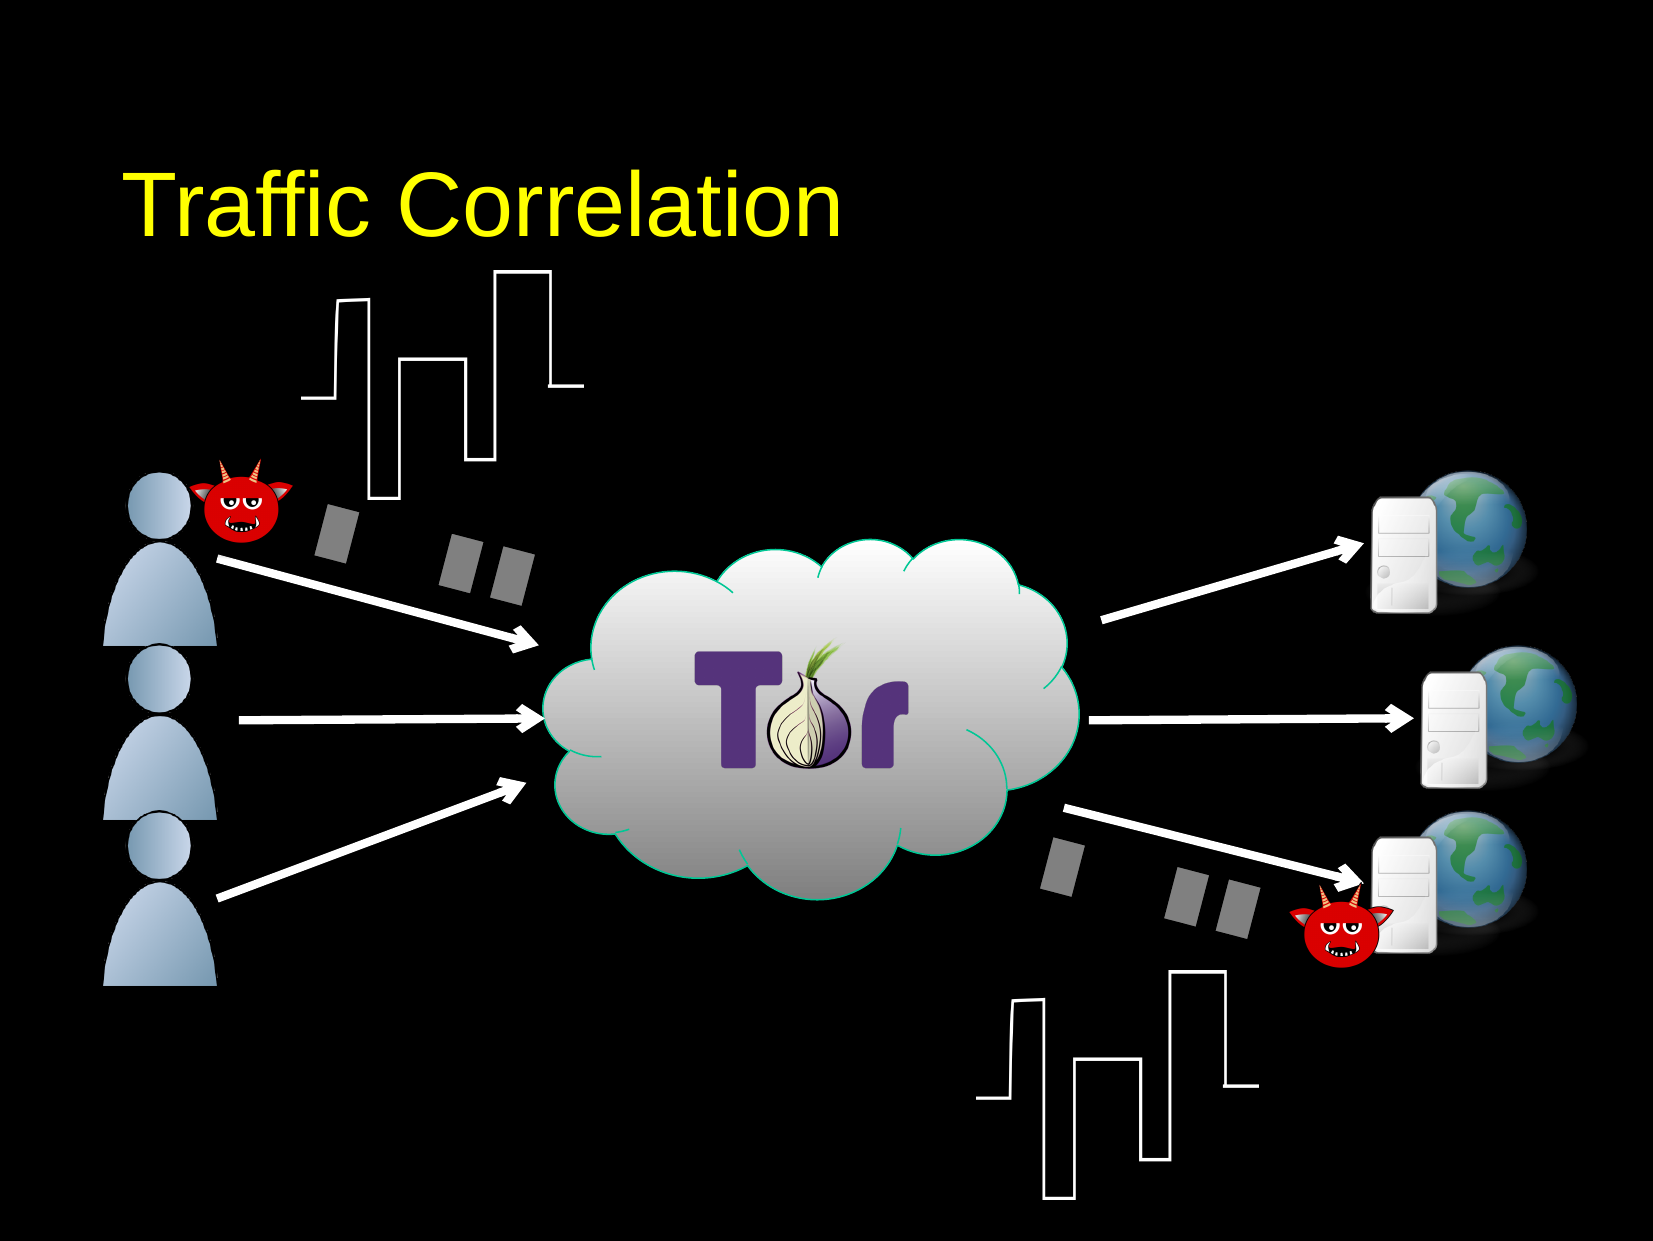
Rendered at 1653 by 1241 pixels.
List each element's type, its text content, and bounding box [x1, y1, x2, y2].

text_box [316, 525, 533, 585]
picture [101, 270, 621, 988]
title Traffic Correlation [121, 102, 1532, 309]
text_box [1101, 542, 1365, 621]
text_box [1042, 858, 1258, 918]
picture [938, 810, 1541, 1200]
picture [688, 632, 917, 778]
picture [1363, 470, 1541, 617]
picture [1413, 645, 1591, 792]
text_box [216, 782, 527, 899]
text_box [216, 558, 540, 646]
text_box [1063, 807, 1365, 884]
text_box [542, 538, 1080, 901]
